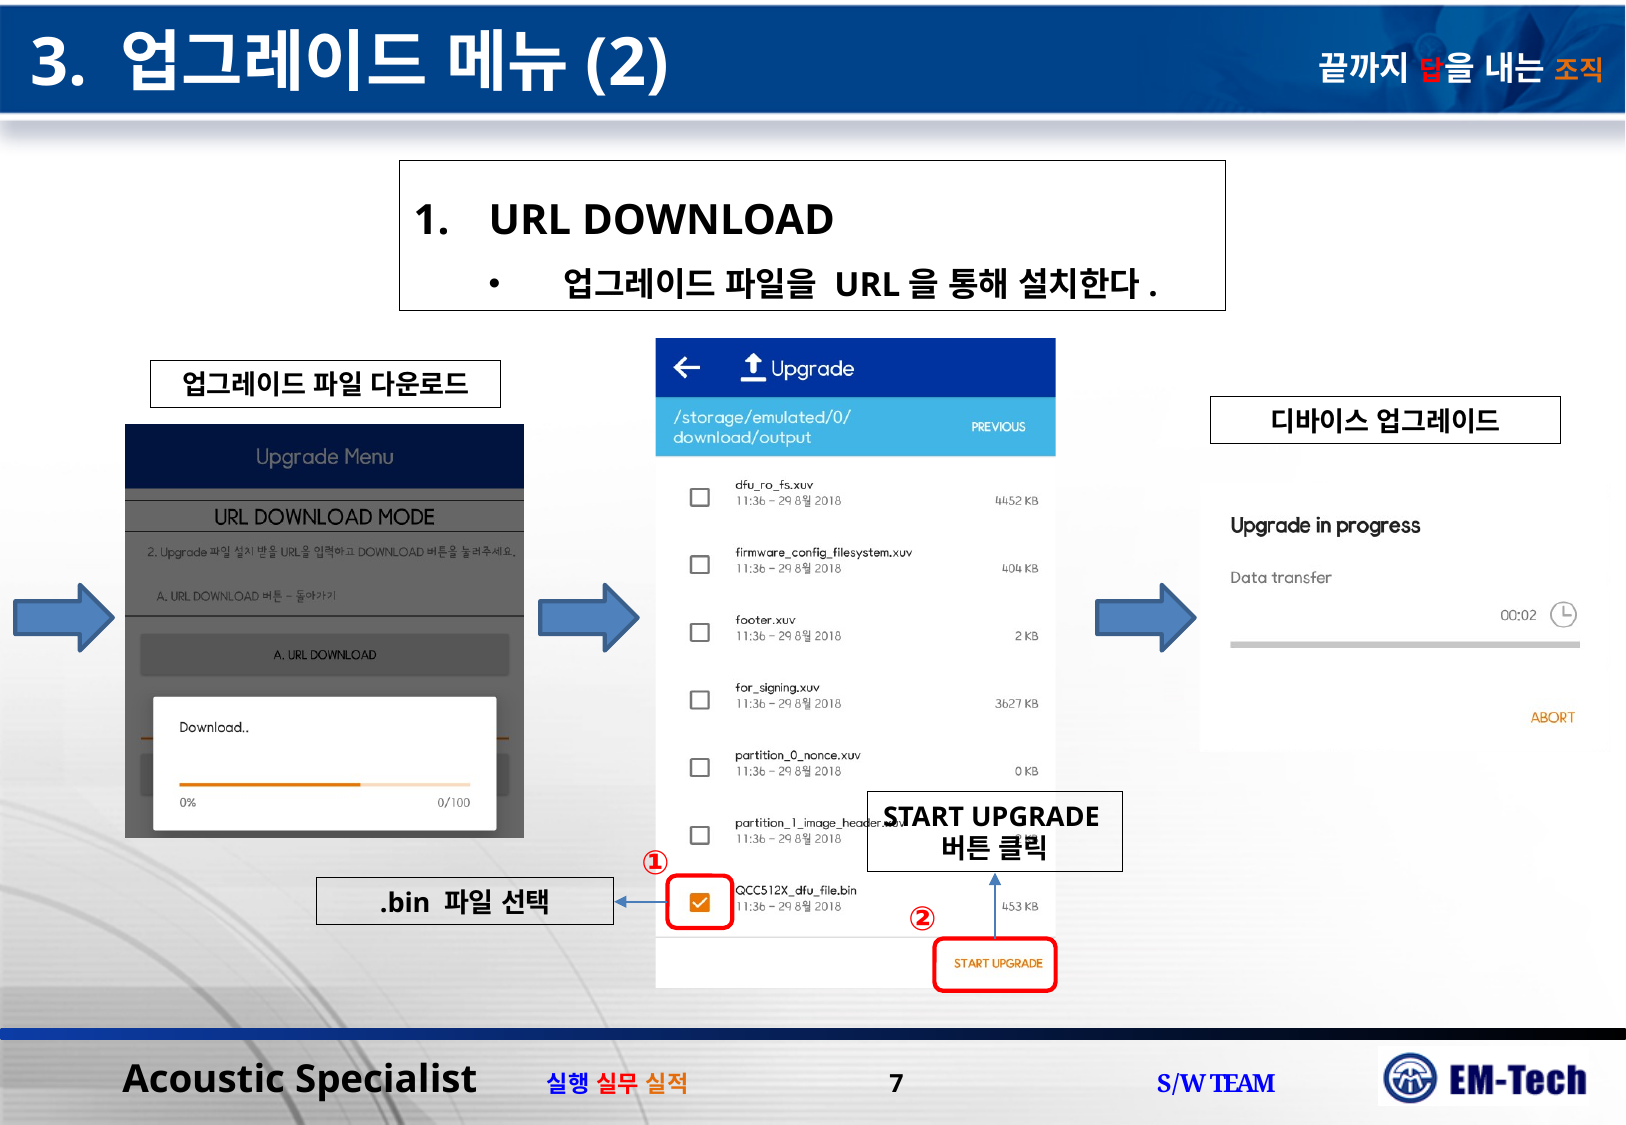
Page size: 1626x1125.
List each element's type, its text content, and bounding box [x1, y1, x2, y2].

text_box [316, 337, 1611, 992]
text_box 3. 업그레이드 메뉴(2) [15, 11, 1451, 106]
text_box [124, 359, 310, 838]
text_box URL DOWNLOAD 업그레이드 파일을 URL을 통해 설치한다. [399, 160, 1226, 311]
picture [0, 0, 1626, 1125]
text_box [13, 582, 115, 653]
